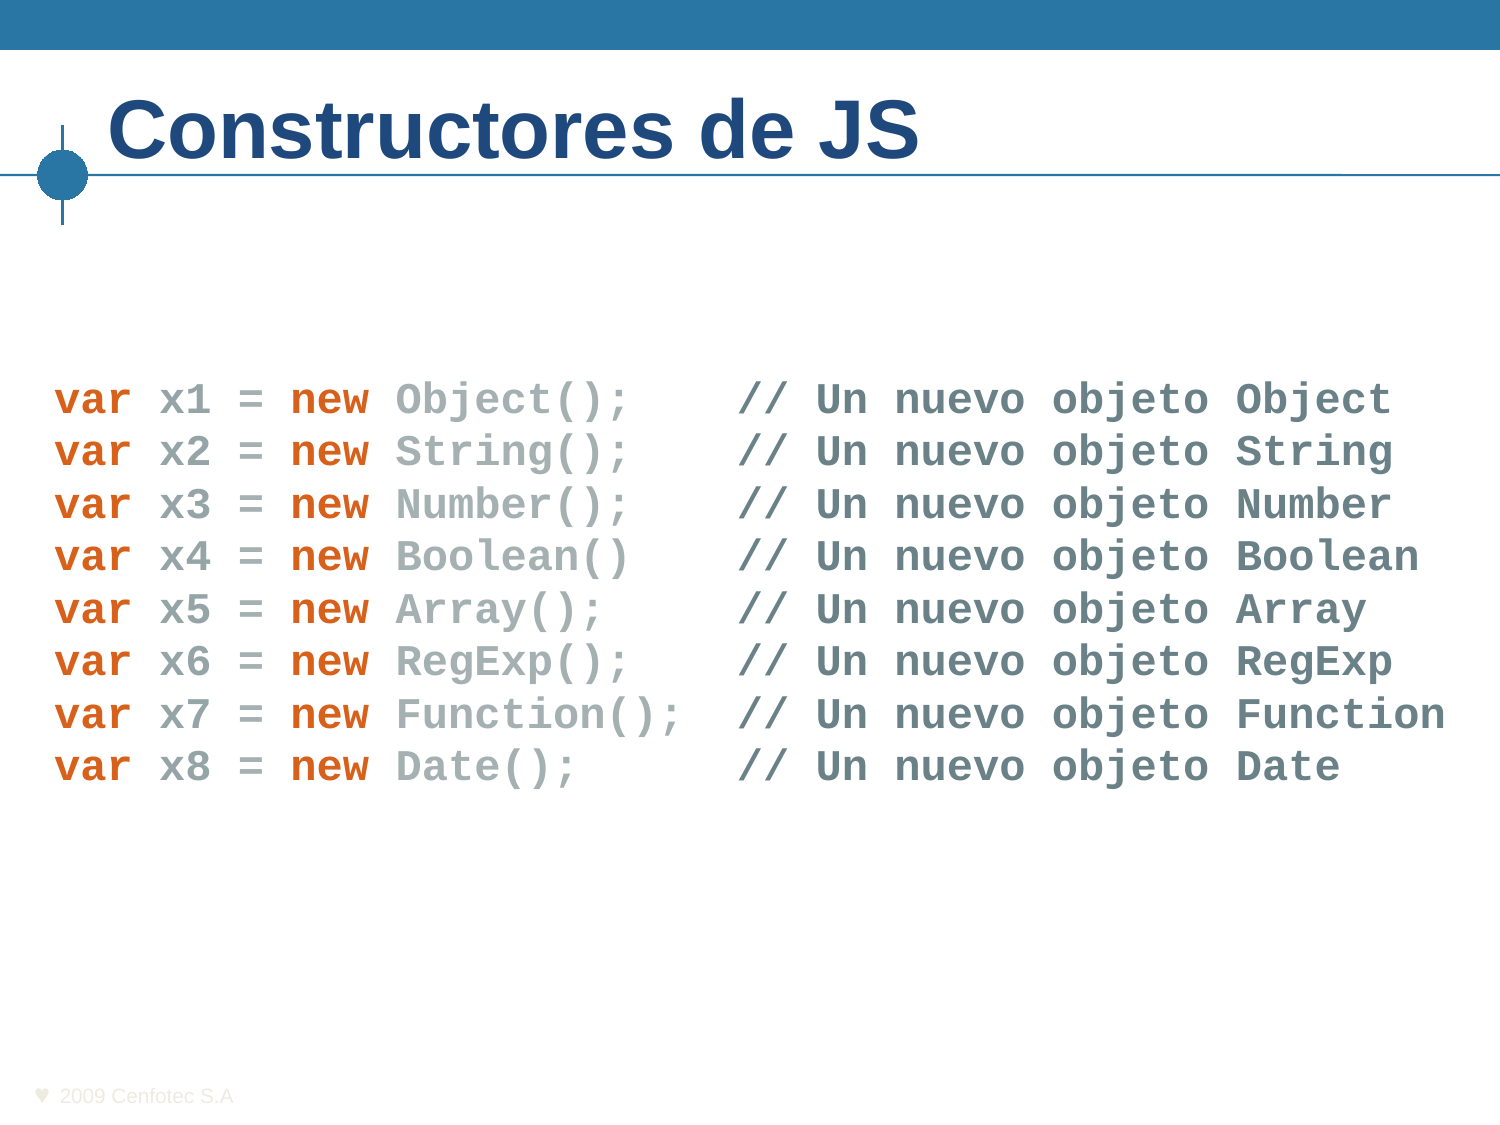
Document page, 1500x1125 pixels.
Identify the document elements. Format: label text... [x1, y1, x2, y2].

text_box var x1 = new Object(); // Un nuevo objeto Object var x2 = new String(); // Un nuevo objeto String var x3 = new Number(); // Un nuevo objeto Number var x4 = new Boolean() // Un nuevo objeto Boolean var x5 = new Array(); // Un nuevo objeto Array var x6 = new RegExp(); // Un nuevo objeto RegExp var x7 = new Function(); // Un nuevo objeto Function var x8 = new Date(); // Un nuevo objeto Date [46, 362, 1454, 797]
title Constructores de JS [99, 61, 1288, 188]
